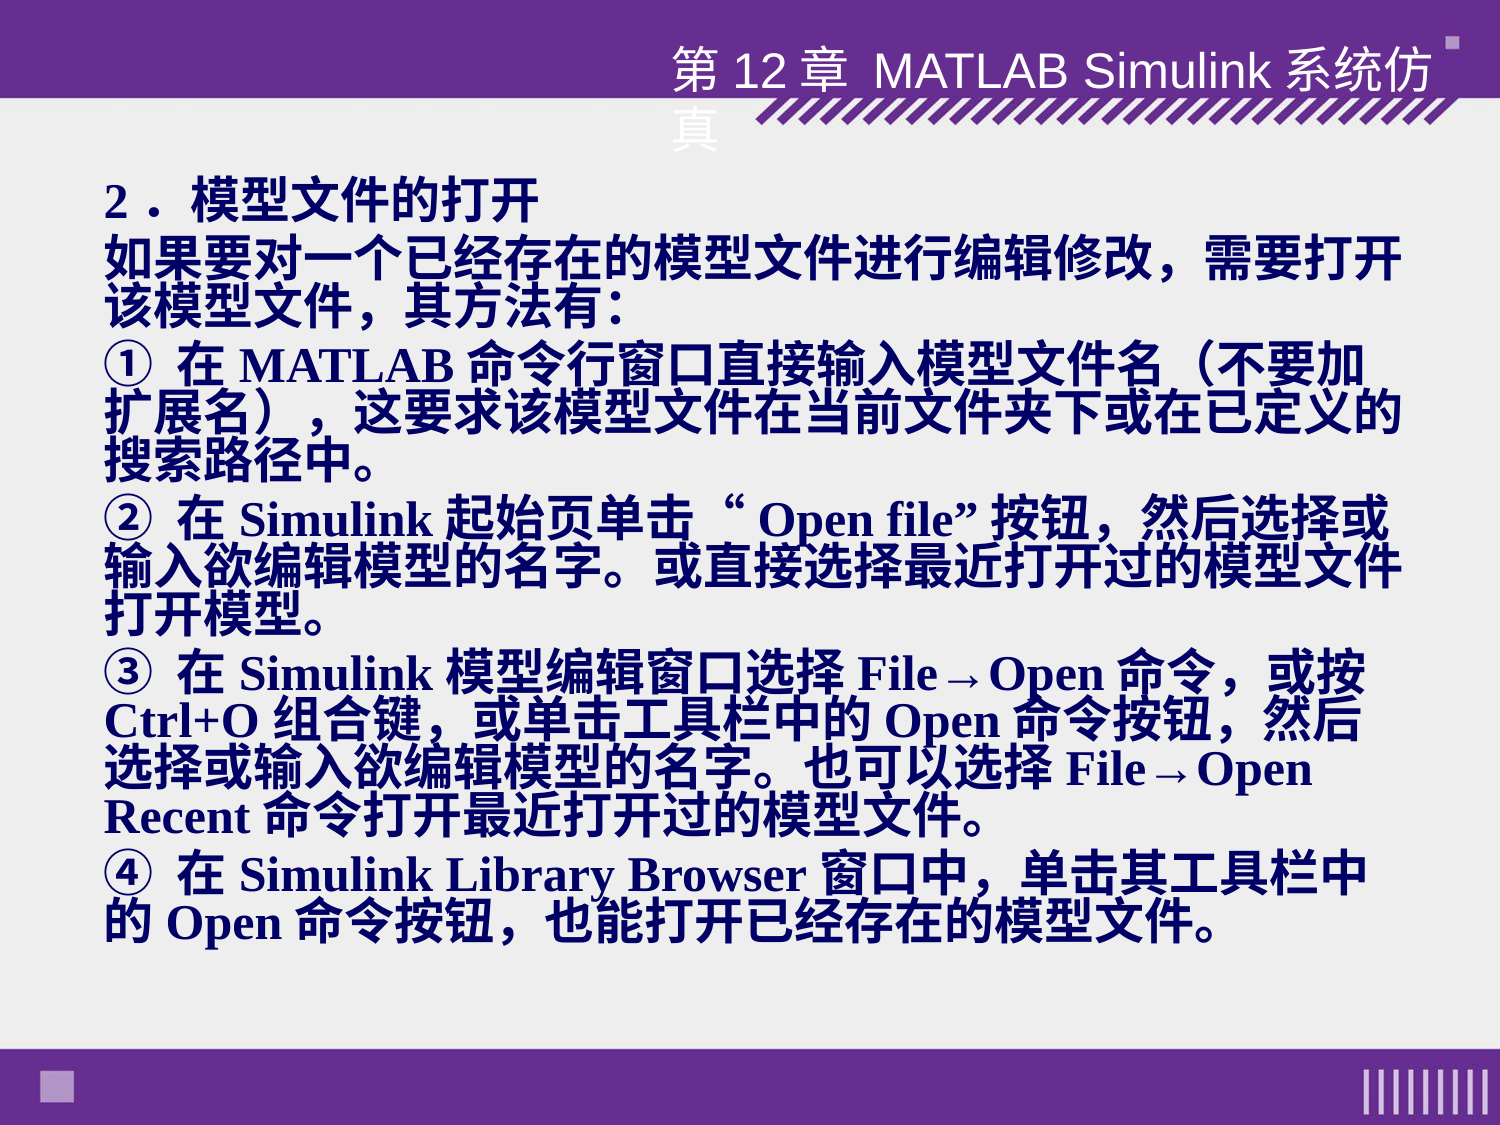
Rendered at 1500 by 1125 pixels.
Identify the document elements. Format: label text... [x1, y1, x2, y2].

text_box 第12章 MATLAB Simulink系统仿真 [655, 30, 1477, 166]
list 2．模型文件的打开 如果要对一个已经存在的模型文件进行编辑修改，需要打开该模型文件，其方法有： ① 在MATLAB命令行窗口直接输入模型文件名（不要加扩展名），这要求该模型文件在当前文件夹下或在已定义的搜索路径中。 ② 在Simulink起始页单击“Open file”按钮，然后选择或输入欲编辑模型的名字。或直接选择最近打开过的模型文件打开模型。 ③ 在Simulink模型编辑窗口选择File→Open命令，或按Ctrl+O组合键，或单击工具栏中的Open命令按钮，然后选择或输入欲编辑模型的名字。也可以选择File→Open Recent命令打开最近打开过的模型文件。 ④ 在Simulink Library Browser窗口中，单击其工具栏中的Open命令按钮，也能打开已经存在的模型文件。 [88, 172, 1425, 1005]
picture [0, 0, 1500, 1125]
